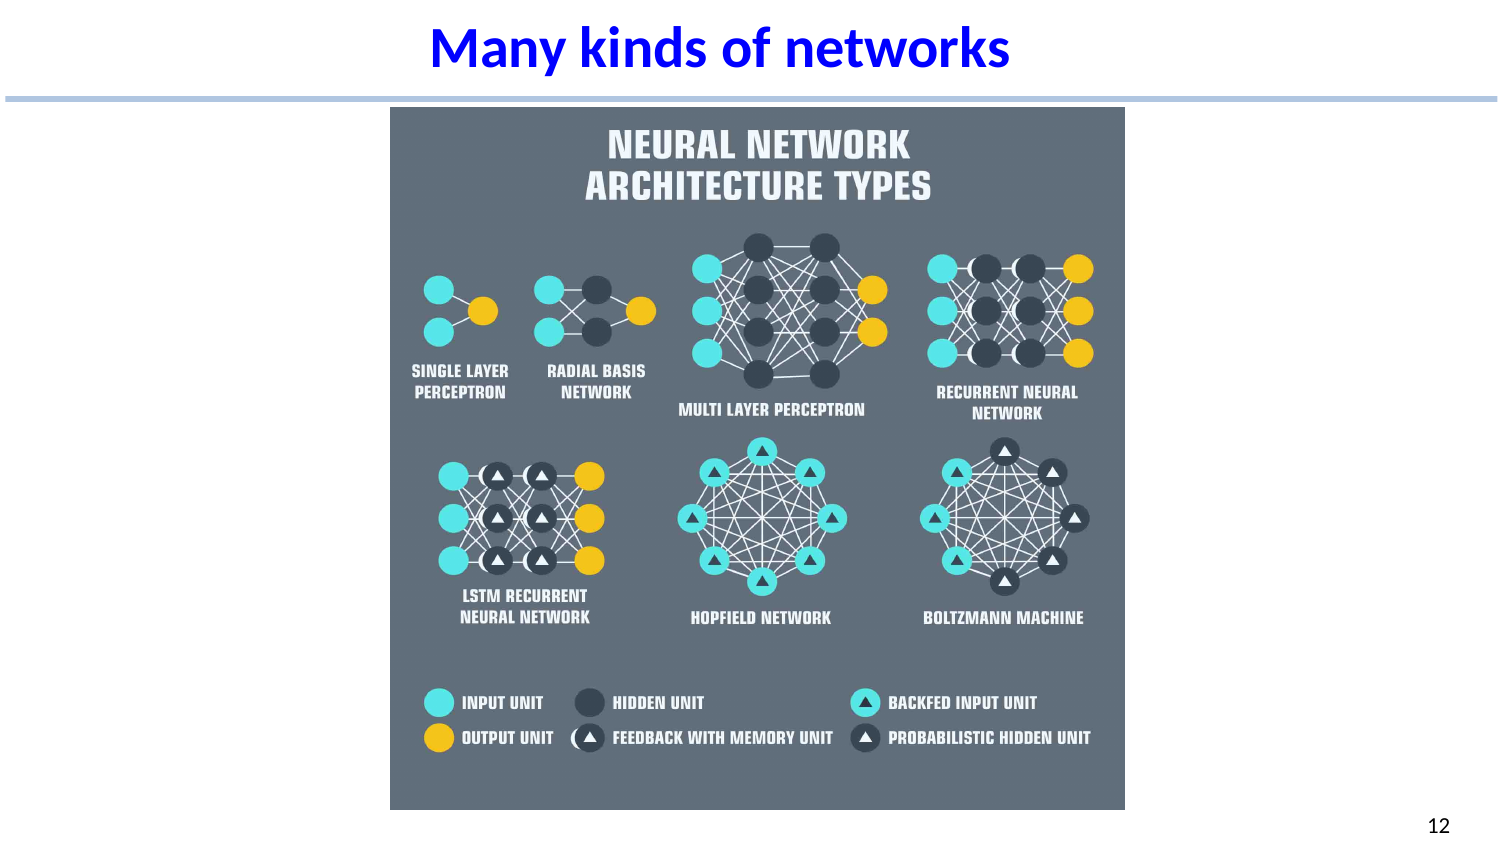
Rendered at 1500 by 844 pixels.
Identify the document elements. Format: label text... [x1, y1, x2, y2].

picture [389, 107, 1126, 811]
text_box Many kinds of networks [0, 3, 1455, 85]
